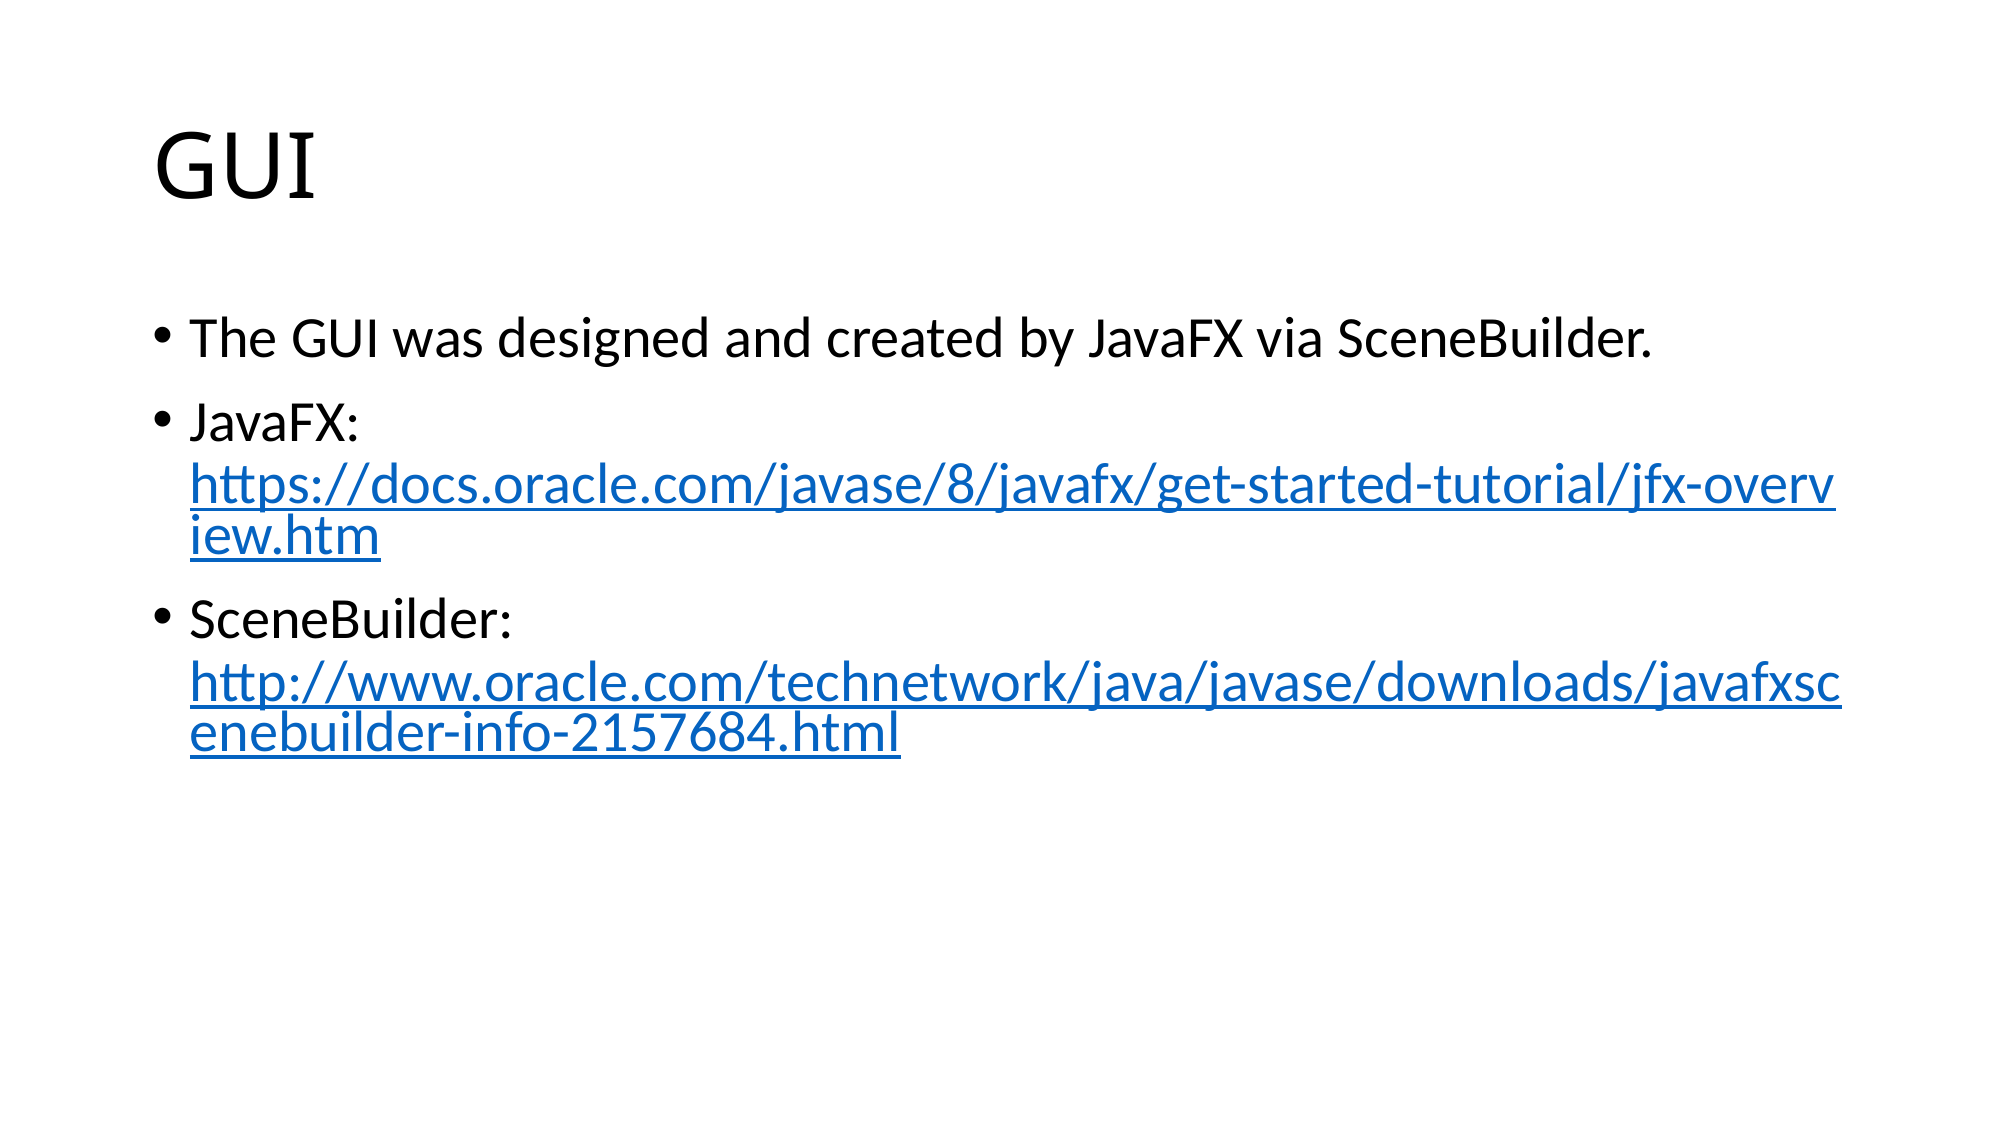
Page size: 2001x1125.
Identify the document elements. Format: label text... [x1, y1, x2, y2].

title GUI [137, 59, 1863, 278]
list The GUI was designed and created by JavaFX via SceneBuilder. JavaFX: https://docs.oracle.com/javase/8/javafx/get-started-tutorial/jfx-overview.htm SceneBuilder: http://www.oracle.com/technetwork/java/javase/downloads/javafxscenebuilder-info-2157684.html [137, 299, 1863, 1014]
